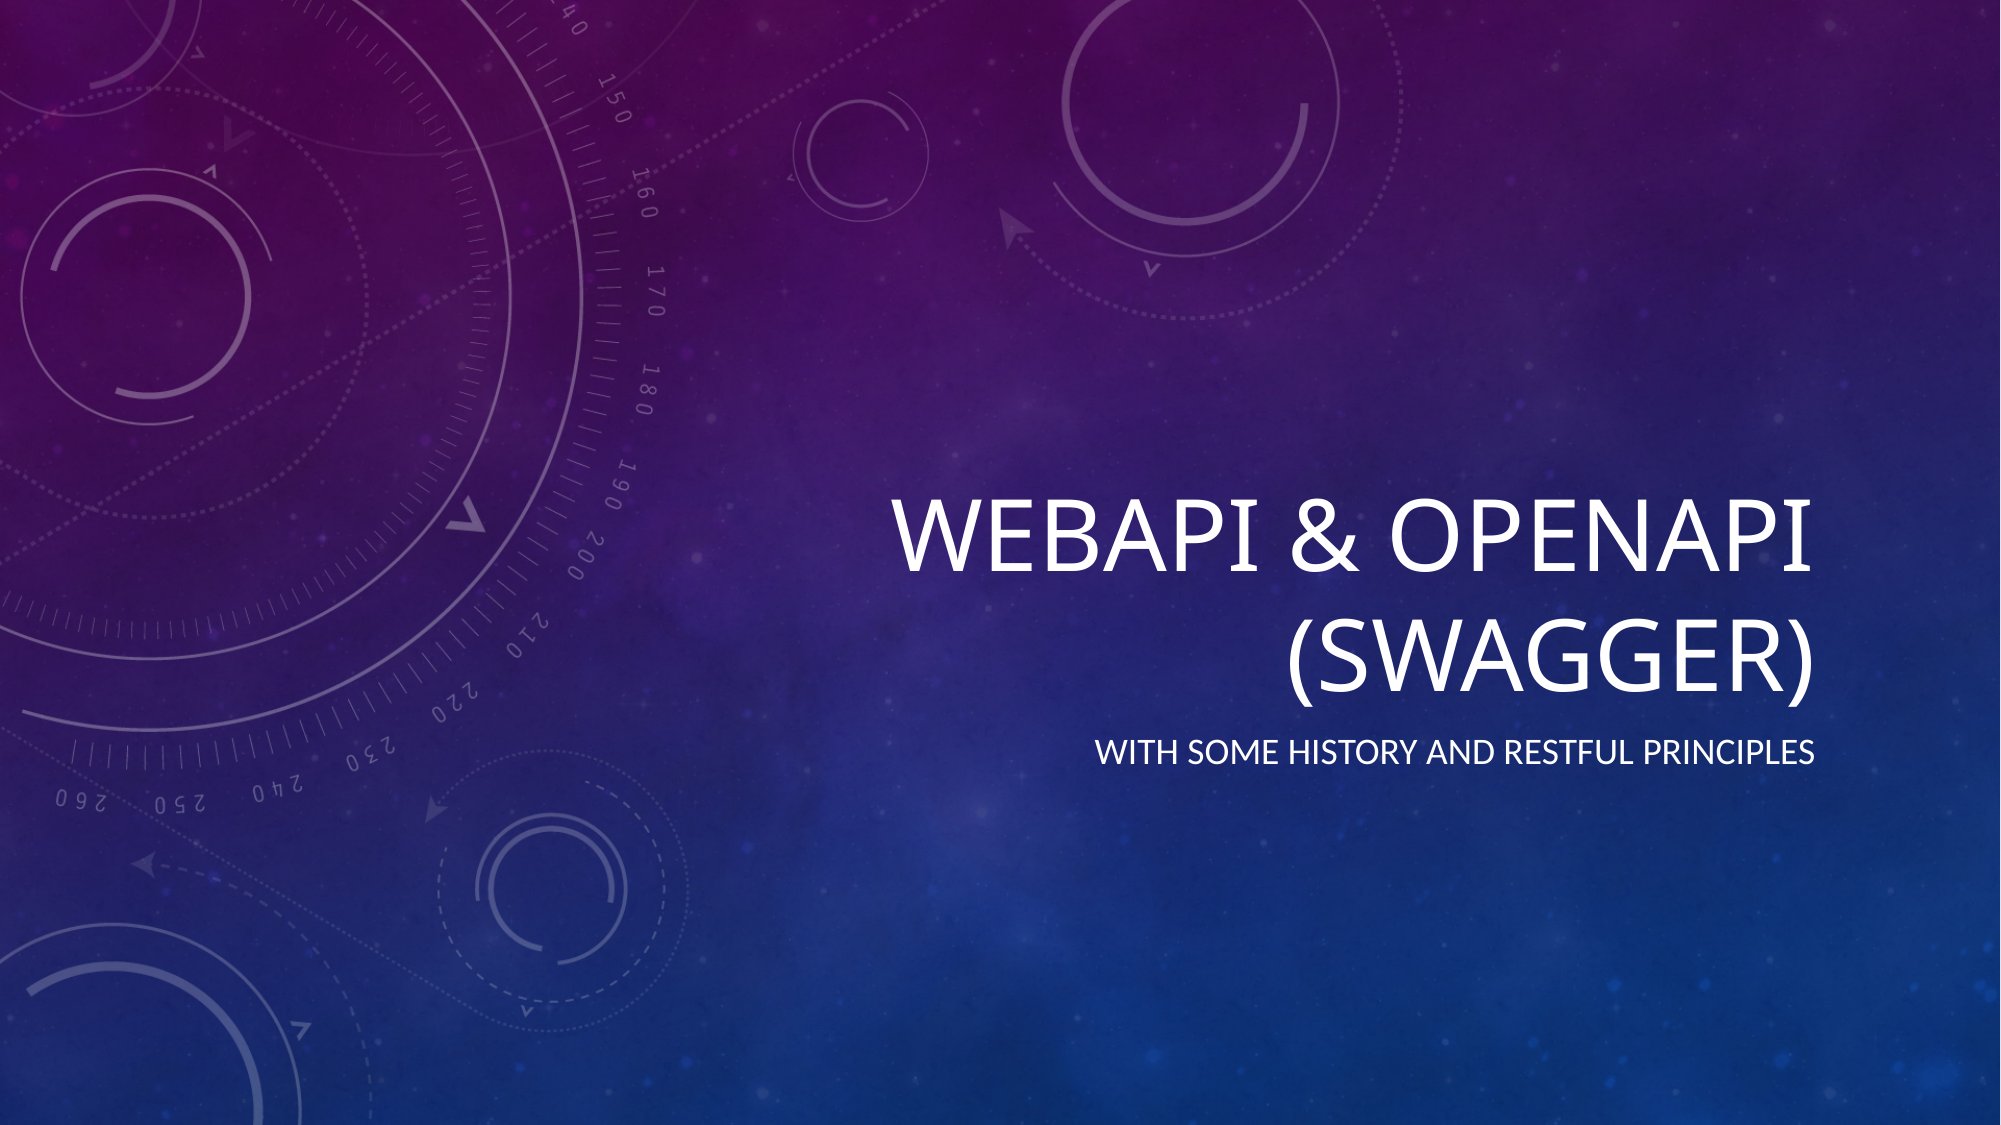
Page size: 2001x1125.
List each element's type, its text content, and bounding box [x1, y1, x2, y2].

subtitle With some history and RESTful Principles [650, 719, 1831, 950]
picture [0, 0, 2001, 1125]
title WebAPI & OpenAPI (Swagger) [618, 322, 1831, 720]
